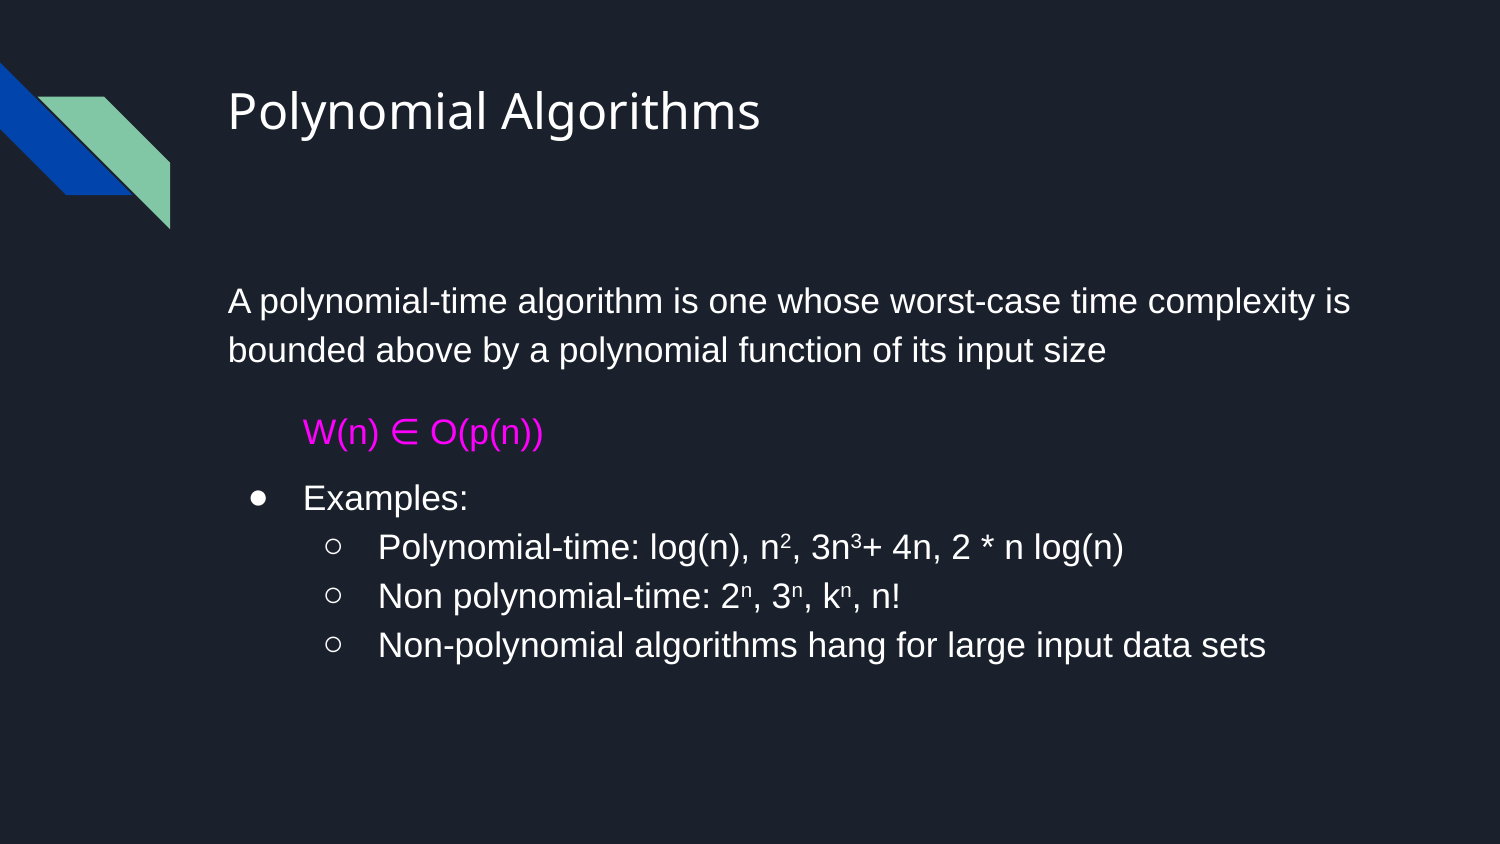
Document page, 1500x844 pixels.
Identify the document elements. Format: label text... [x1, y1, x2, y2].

title Polynomial Algorithms [212, 64, 1368, 215]
list A polynomial-time algorithm is one whose worst-case time complexity is bounded above by a polynomial function of its input size W(n) ∈ O(p(n)) Examples: Polynomial-time: log(n), n2, 3n3+ 4n, 2 * n log(n) Non polynomial-time: 2n, 3n, kn, n! Non-polynomial algorithms hang for large input data sets [212, 257, 1368, 735]
